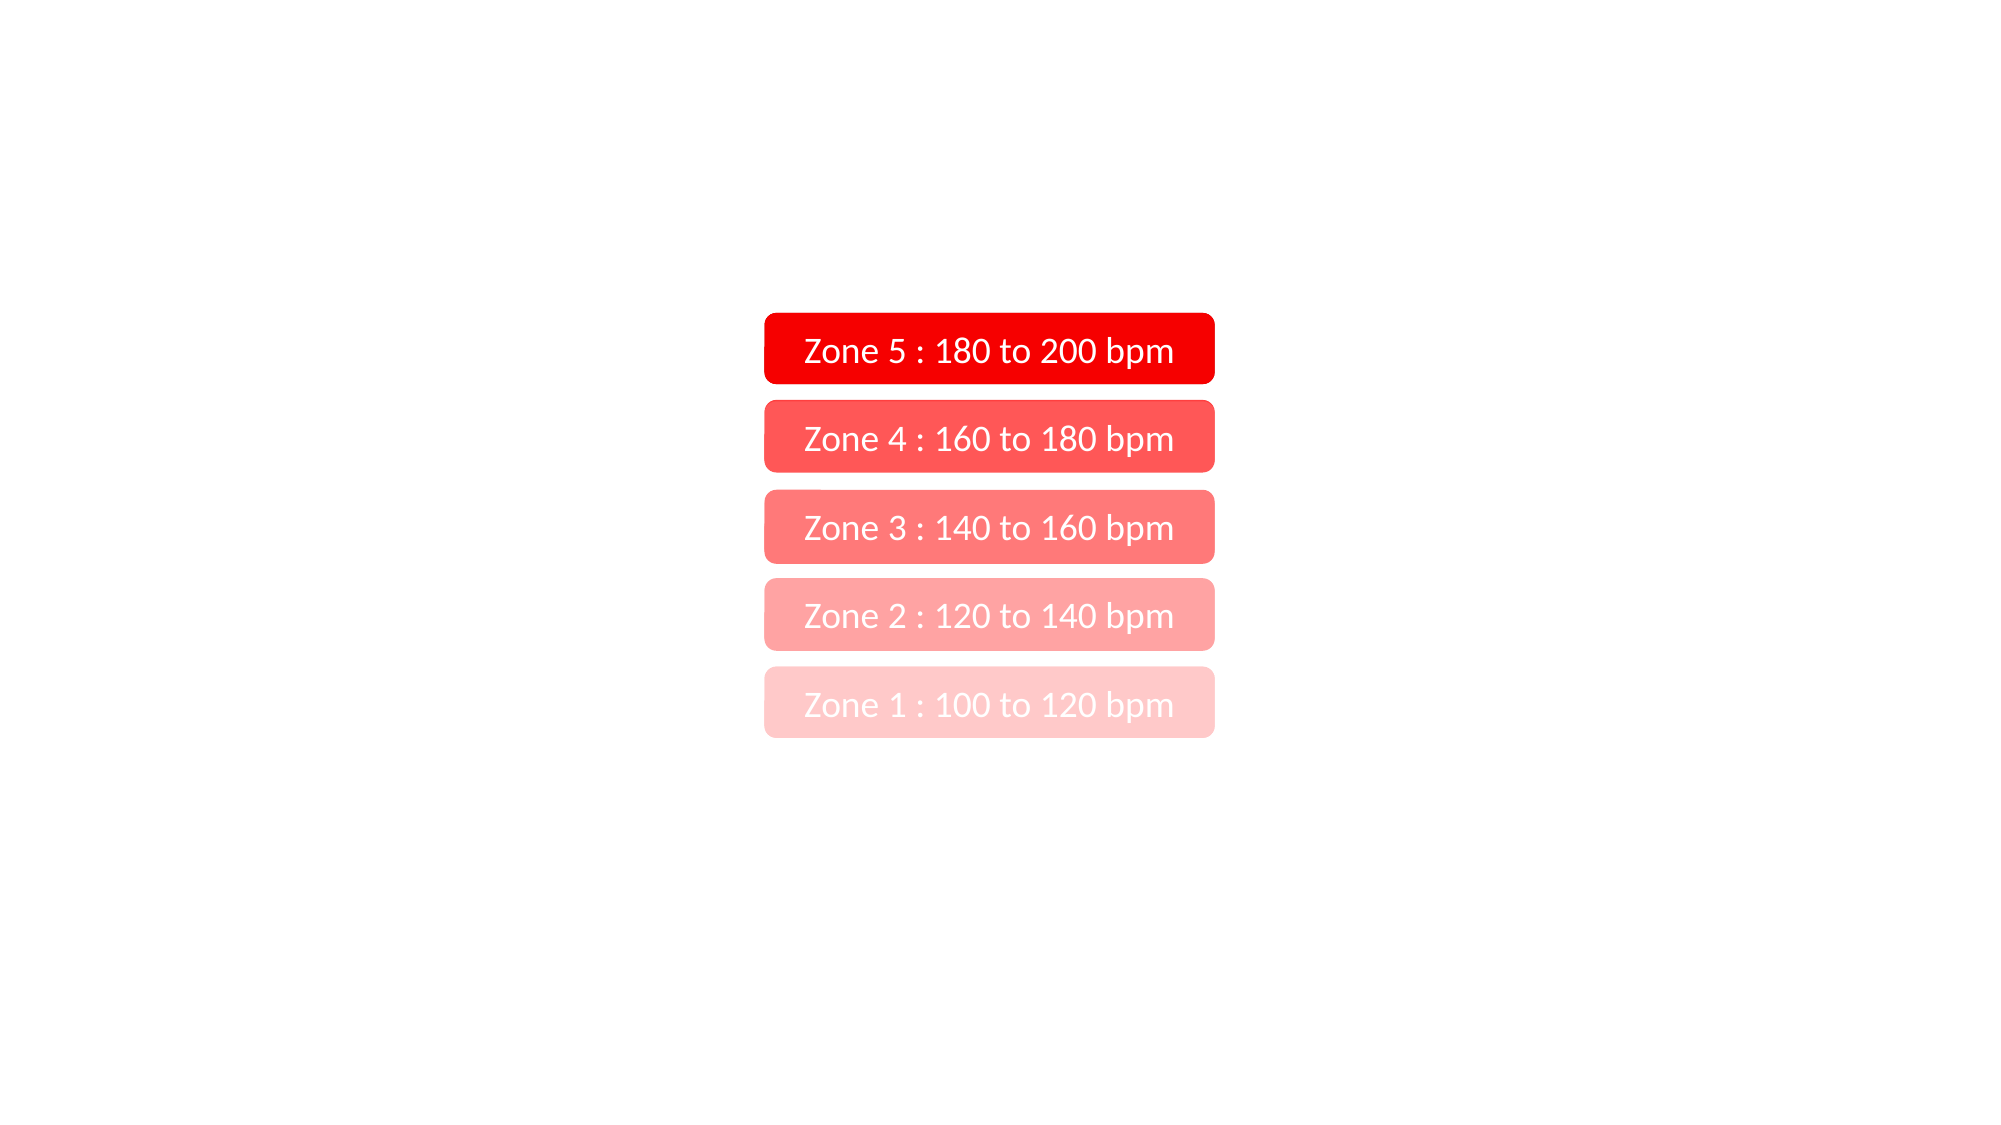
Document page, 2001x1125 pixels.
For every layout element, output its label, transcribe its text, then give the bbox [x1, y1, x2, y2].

text_box Zone 3 : 140 to 160 bpm [763, 553, 1216, 565]
text_box Zone 5 : 180 to 200 bpm [763, 311, 1216, 386]
text_box Zone 3 : 140 to 160 bpm [763, 488, 1216, 562]
text_box Zone 4 : 160 to 180 bpm [763, 400, 1216, 474]
text_box Zone 1 : 100 to 120 bpm [763, 665, 1216, 739]
text_box Zone 2 : 120 to 140 bpm [763, 577, 1216, 651]
